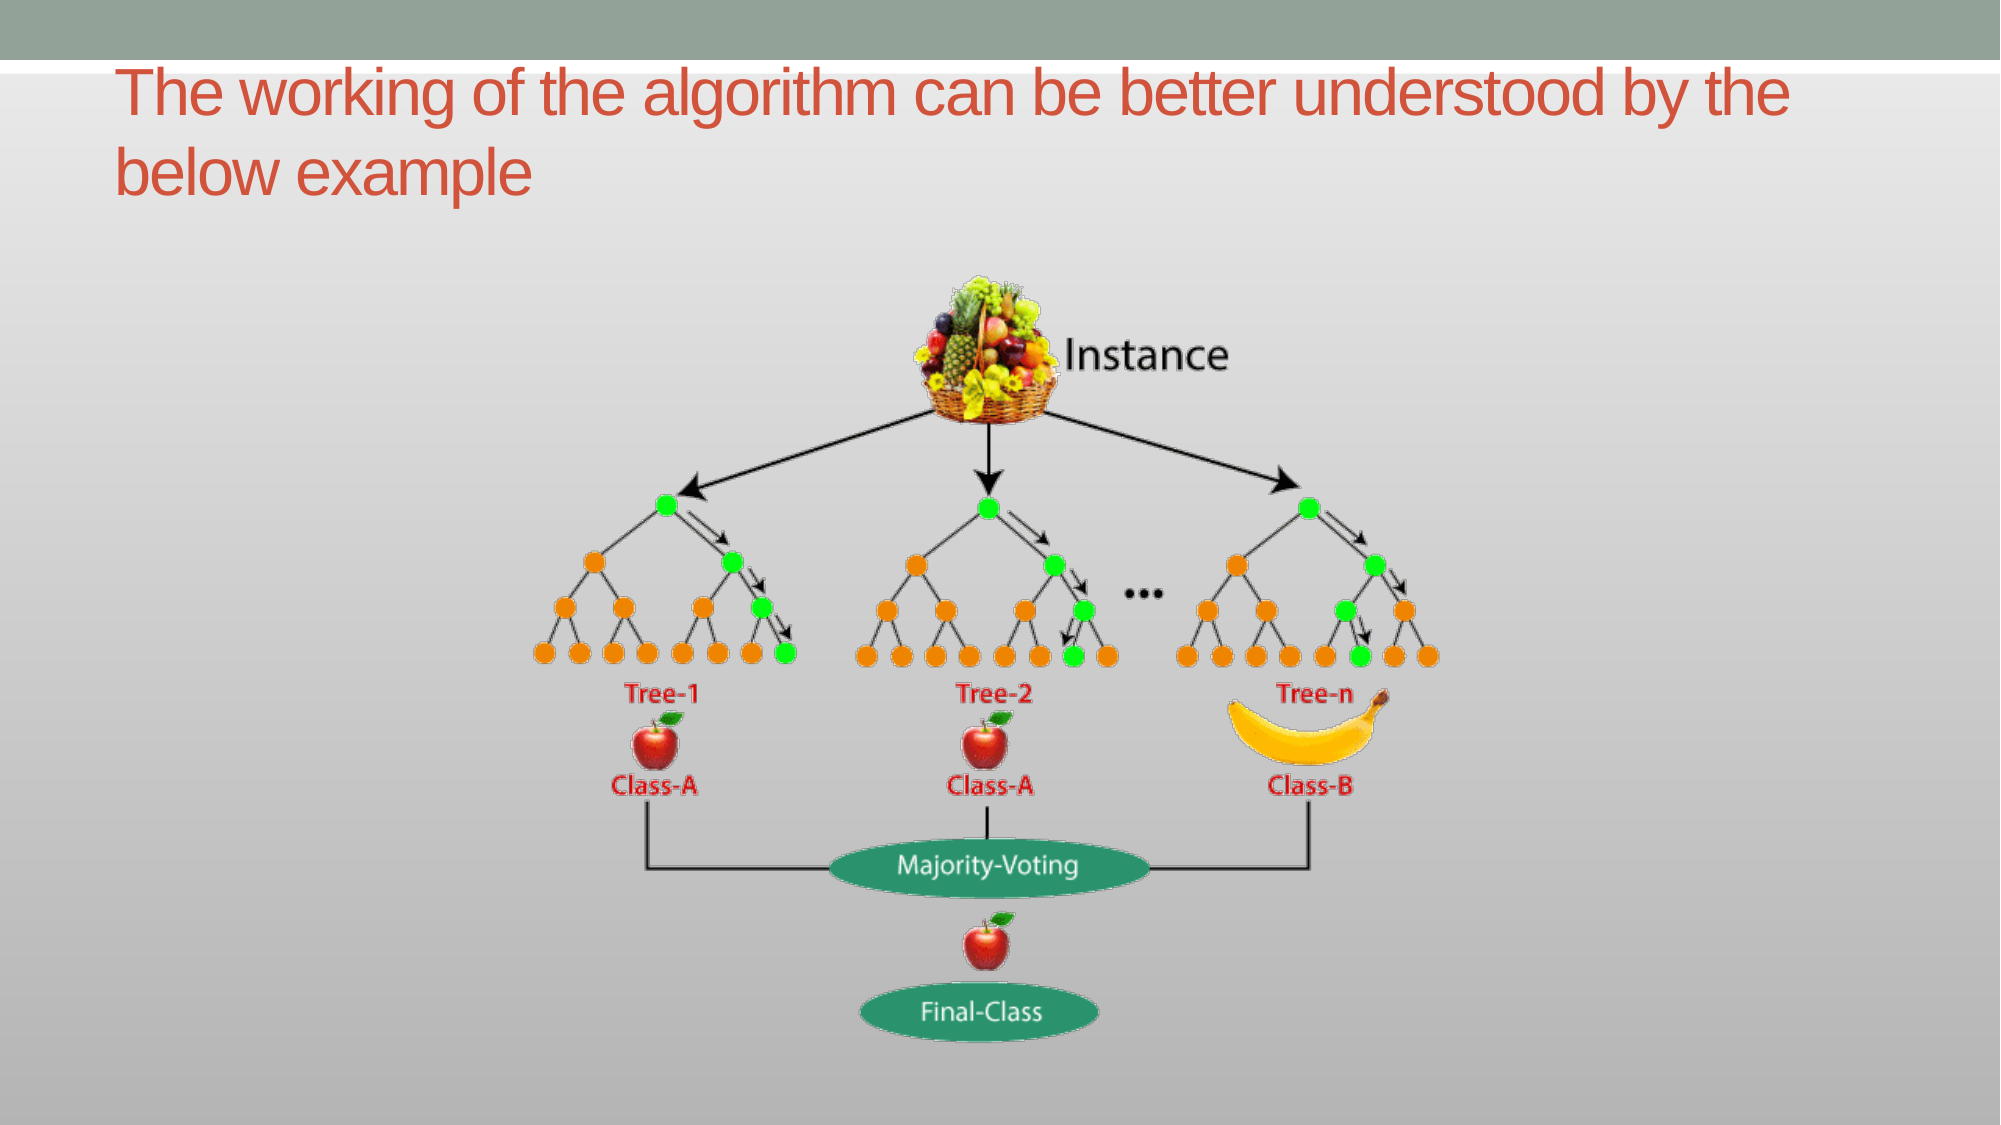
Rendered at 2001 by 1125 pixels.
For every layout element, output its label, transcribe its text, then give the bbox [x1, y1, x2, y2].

title The working of the algorithm can be better understood by the below example [99, 87, 1900, 250]
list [530, 271, 1469, 1054]
